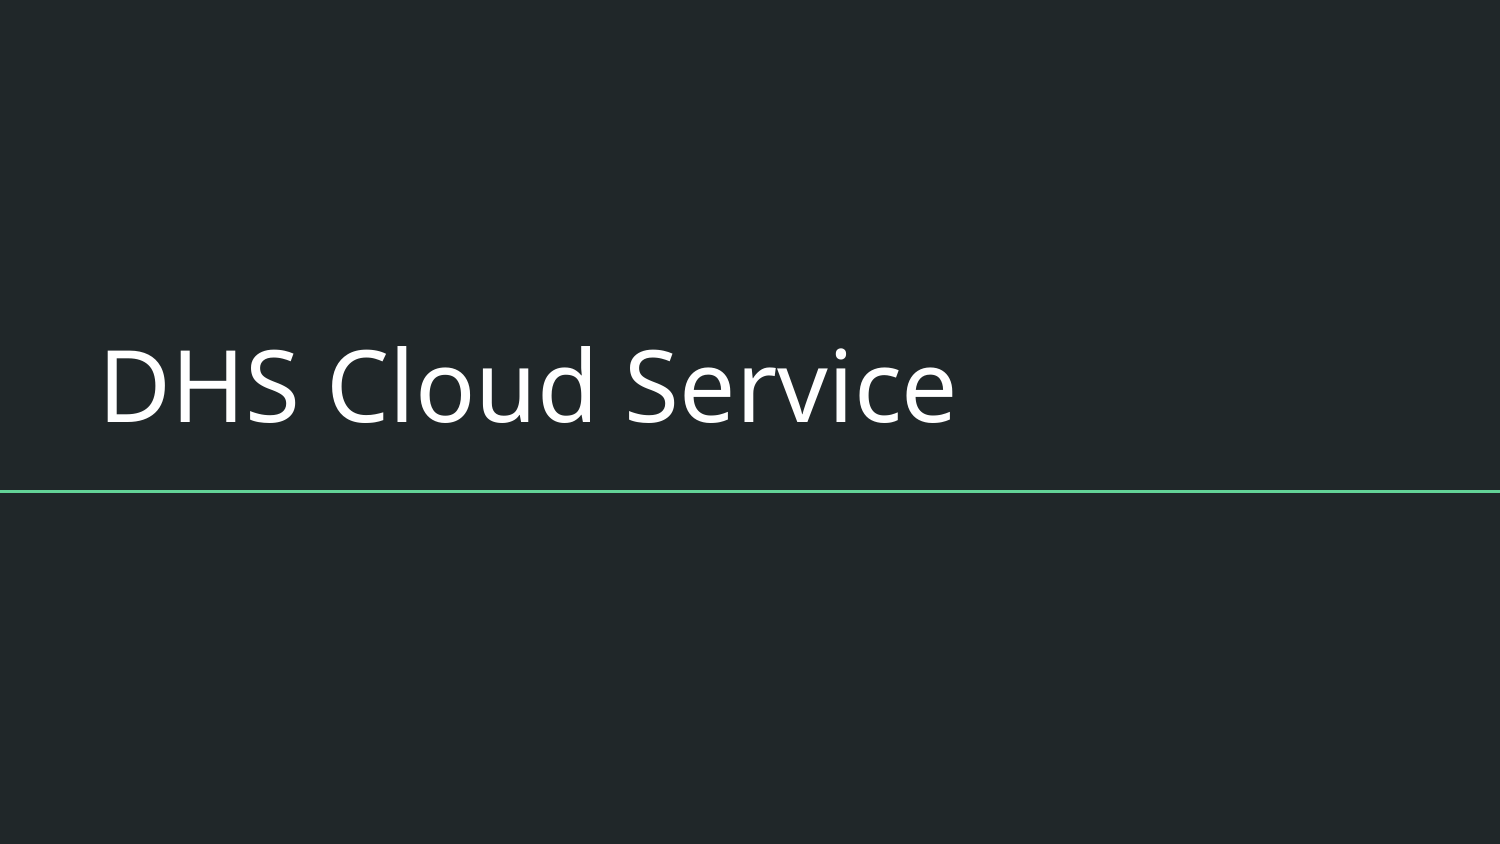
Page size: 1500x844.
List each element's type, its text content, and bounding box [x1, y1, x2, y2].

title DHS Cloud Service [83, 206, 1417, 467]
